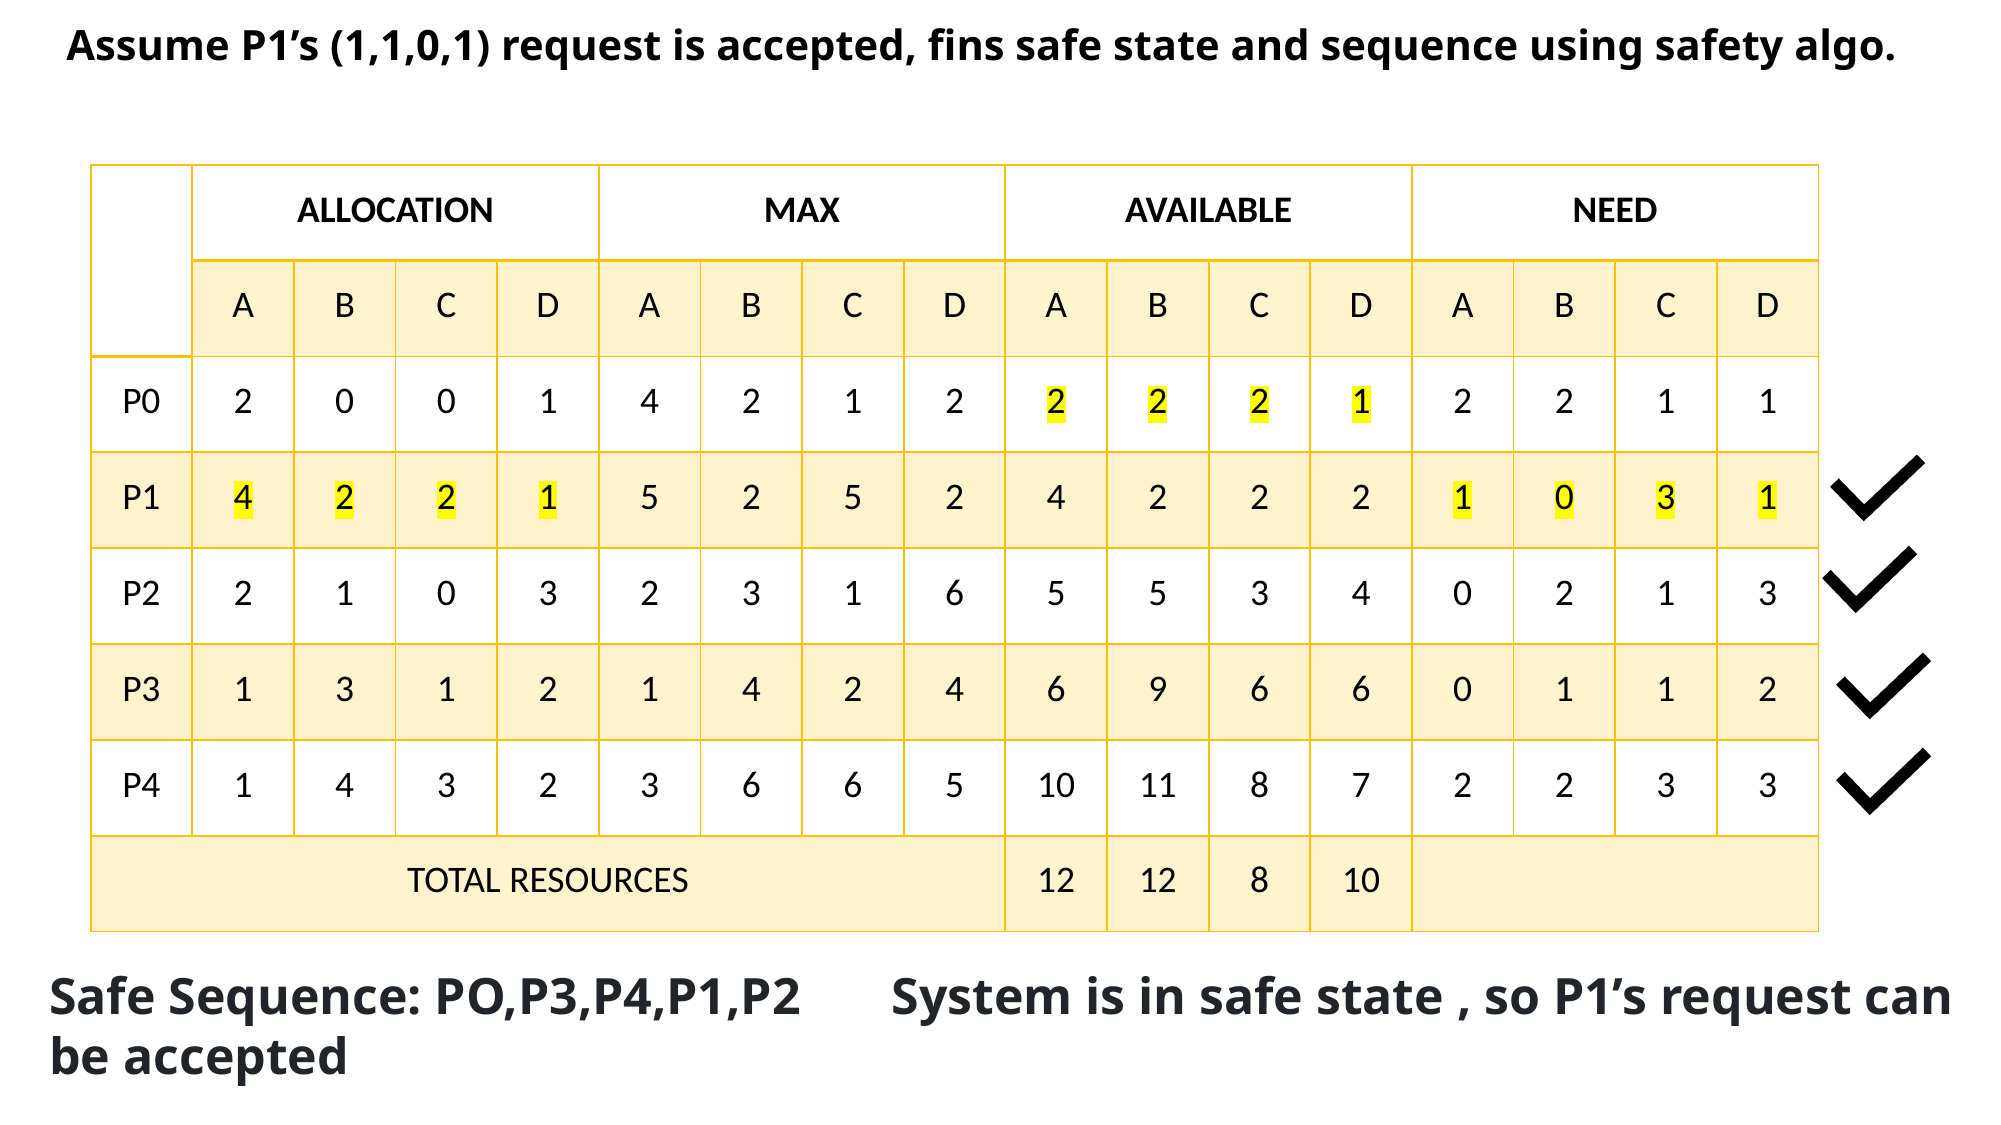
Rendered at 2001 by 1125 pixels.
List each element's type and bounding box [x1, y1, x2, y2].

table_cell [193, 357, 293, 451]
table_cell [1311, 262, 1411, 356]
table_cell [498, 645, 598, 739]
table_cell [1108, 453, 1208, 547]
table_cell [803, 453, 903, 547]
table_cell [92, 645, 191, 739]
table_cell [701, 645, 801, 739]
table_cell [396, 741, 496, 835]
table_cell [1210, 453, 1309, 547]
table_cell [92, 837, 1004, 931]
table_cell [1006, 837, 1106, 931]
table_cell [498, 453, 598, 547]
table_cell [1210, 549, 1309, 643]
table_cell [1413, 357, 1513, 451]
table_cell [1311, 645, 1411, 739]
table_cell [193, 262, 293, 356]
table_cell [1311, 741, 1411, 835]
table_cell [295, 741, 395, 835]
table_cell [92, 453, 191, 547]
table_cell [600, 357, 700, 451]
table_cell [1514, 357, 1614, 451]
table_cell [701, 453, 801, 547]
table_cell [396, 645, 496, 739]
table_cell [1514, 262, 1614, 356]
table_header [1413, 166, 1818, 259]
table_cell [1311, 549, 1411, 643]
table_cell [396, 453, 496, 547]
table_cell [1514, 453, 1614, 547]
table_cell [905, 645, 1004, 739]
table_cell [1210, 837, 1309, 931]
table_cell [193, 549, 293, 643]
table_cell [295, 357, 395, 451]
table_cell [701, 741, 801, 835]
table_cell [1616, 453, 1716, 547]
table_cell [701, 262, 801, 356]
table_cell [600, 262, 700, 356]
table_header [193, 166, 598, 259]
table_cell [1006, 549, 1106, 643]
table_cell [905, 357, 1004, 451]
text_box [34, 956, 1971, 1092]
table_cell [1108, 262, 1208, 356]
table_cell [1210, 741, 1309, 835]
table_cell [1718, 645, 1818, 739]
table_cell [295, 262, 395, 356]
table_cell [396, 357, 496, 451]
table_cell [803, 549, 903, 643]
table_cell [498, 262, 598, 356]
table_cell [193, 645, 293, 739]
table_cell [498, 741, 598, 835]
table_cell [1413, 453, 1513, 547]
table_cell [1413, 645, 1513, 739]
table_cell [193, 453, 293, 547]
title [51, 29, 1949, 65]
table_cell [1311, 453, 1411, 547]
picture [1820, 438, 1927, 629]
table_cell [1210, 645, 1309, 739]
table_cell [1210, 262, 1309, 356]
table_cell [92, 549, 191, 643]
table_cell [803, 741, 903, 835]
table_cell [1616, 549, 1716, 643]
table_cell [803, 262, 903, 356]
table_cell [1718, 357, 1818, 451]
table_cell [1006, 453, 1106, 547]
table_cell [295, 645, 395, 739]
table_cell [905, 549, 1004, 643]
table_cell [1616, 645, 1716, 739]
table_cell [1514, 645, 1614, 739]
table_cell [600, 645, 700, 739]
table_cell [905, 262, 1004, 356]
table_cell [701, 357, 801, 451]
table_cell [498, 549, 598, 643]
table_cell [1311, 837, 1411, 931]
table_cell [396, 549, 496, 643]
table_cell [1210, 357, 1309, 451]
table_cell [1718, 453, 1818, 547]
table_cell [1616, 357, 1716, 451]
table_cell [803, 357, 903, 451]
table_cell [1311, 357, 1411, 451]
table_cell [1718, 262, 1818, 356]
table_cell [1108, 837, 1208, 931]
table_cell [905, 453, 1004, 547]
table_cell [1108, 645, 1208, 739]
table_cell [905, 741, 1004, 835]
table_cell [1006, 357, 1106, 451]
table_cell [1413, 837, 1818, 931]
table_cell [600, 453, 700, 547]
table_cell [701, 549, 801, 643]
table_cell [600, 549, 700, 643]
table_cell [295, 453, 395, 547]
picture [1834, 636, 1933, 831]
table_cell [498, 357, 598, 451]
table_cell [1006, 741, 1106, 835]
table_cell [1413, 741, 1513, 835]
table_cell [295, 549, 395, 643]
table_cell [1718, 549, 1818, 643]
table_header [92, 166, 191, 355]
table_cell [1108, 549, 1208, 643]
table_cell [1616, 262, 1716, 356]
table_cell [92, 358, 191, 451]
table_cell [1718, 741, 1818, 835]
table_cell [1413, 549, 1513, 643]
table_cell [396, 262, 496, 356]
table_cell [1006, 262, 1106, 356]
table_cell [1108, 357, 1208, 451]
table_cell [1616, 741, 1716, 835]
table_cell [92, 741, 191, 835]
table_cell [1006, 645, 1106, 739]
table_cell [1514, 741, 1614, 835]
table_cell [1413, 262, 1513, 356]
table_cell [803, 645, 903, 739]
table_cell [193, 741, 293, 835]
table_header [1006, 166, 1411, 259]
table_cell [1108, 741, 1208, 835]
table_cell [600, 741, 700, 835]
table_header [600, 166, 1004, 259]
table_cell [1514, 549, 1614, 643]
